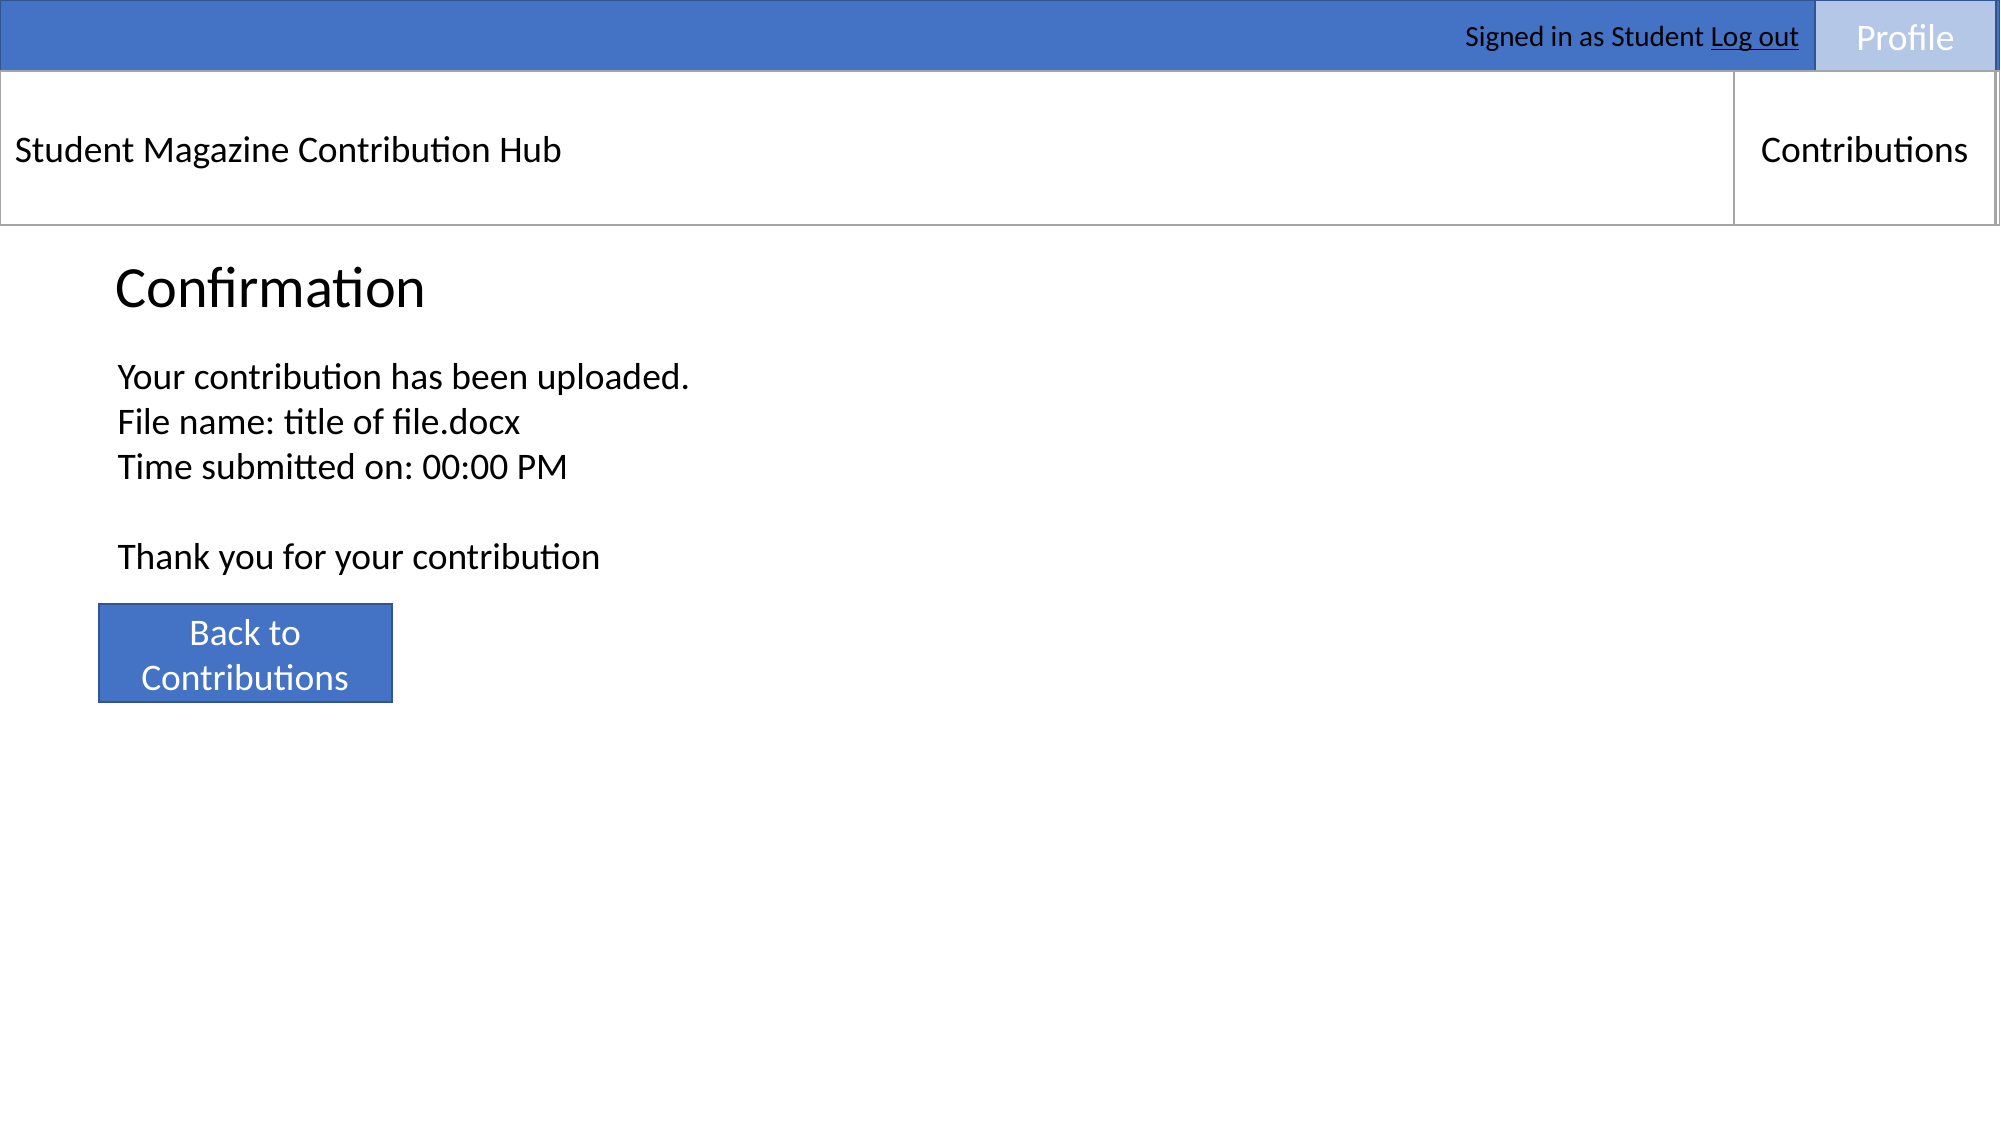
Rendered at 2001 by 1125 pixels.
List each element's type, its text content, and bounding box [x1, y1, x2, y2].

text_box Back to Contributions [98, 603, 393, 703]
text_box Confirmation [101, 241, 442, 327]
text_box Student Magazine Contribution Hub [0, 70, 1733, 226]
text_box Signed in as Student Log out [1450, 10, 1814, 60]
text_box [0, 0, 1814, 70]
text_box Your contribution has been uploaded. File name: title of file.docx Time submitted on: 00:00 PM Thank you for your contribution [102, 344, 715, 585]
text_box Contributions [1733, 70, 1997, 226]
text_box Profile [1814, 0, 1997, 70]
